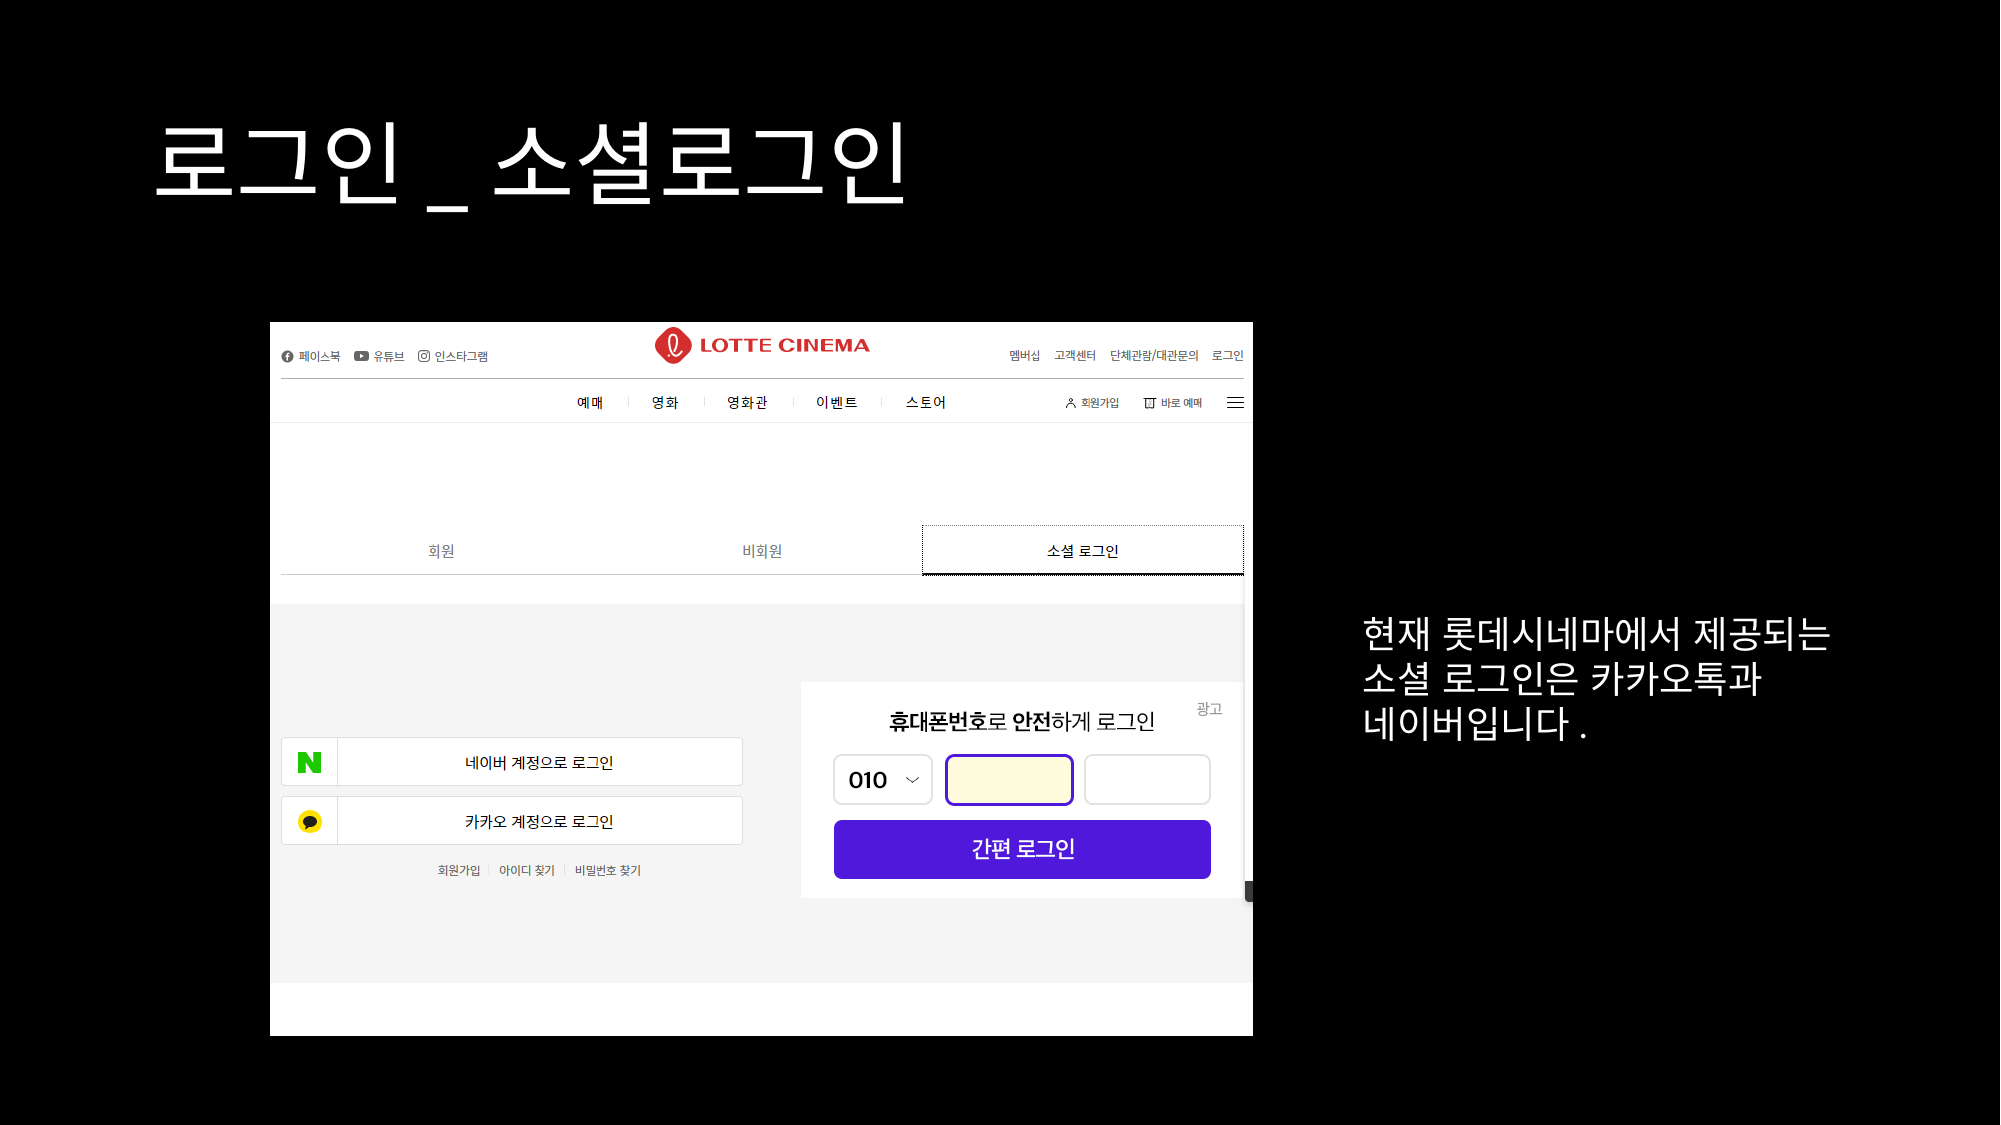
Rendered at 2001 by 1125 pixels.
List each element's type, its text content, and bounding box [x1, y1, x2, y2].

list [270, 322, 1253, 1036]
title 로그인_소셜로그인 [137, 59, 1863, 278]
text_box 현재 롯데시네마에서 제공되는 소셜 로그인은 카카오톡과 네이버입니다. [1347, 603, 1934, 753]
